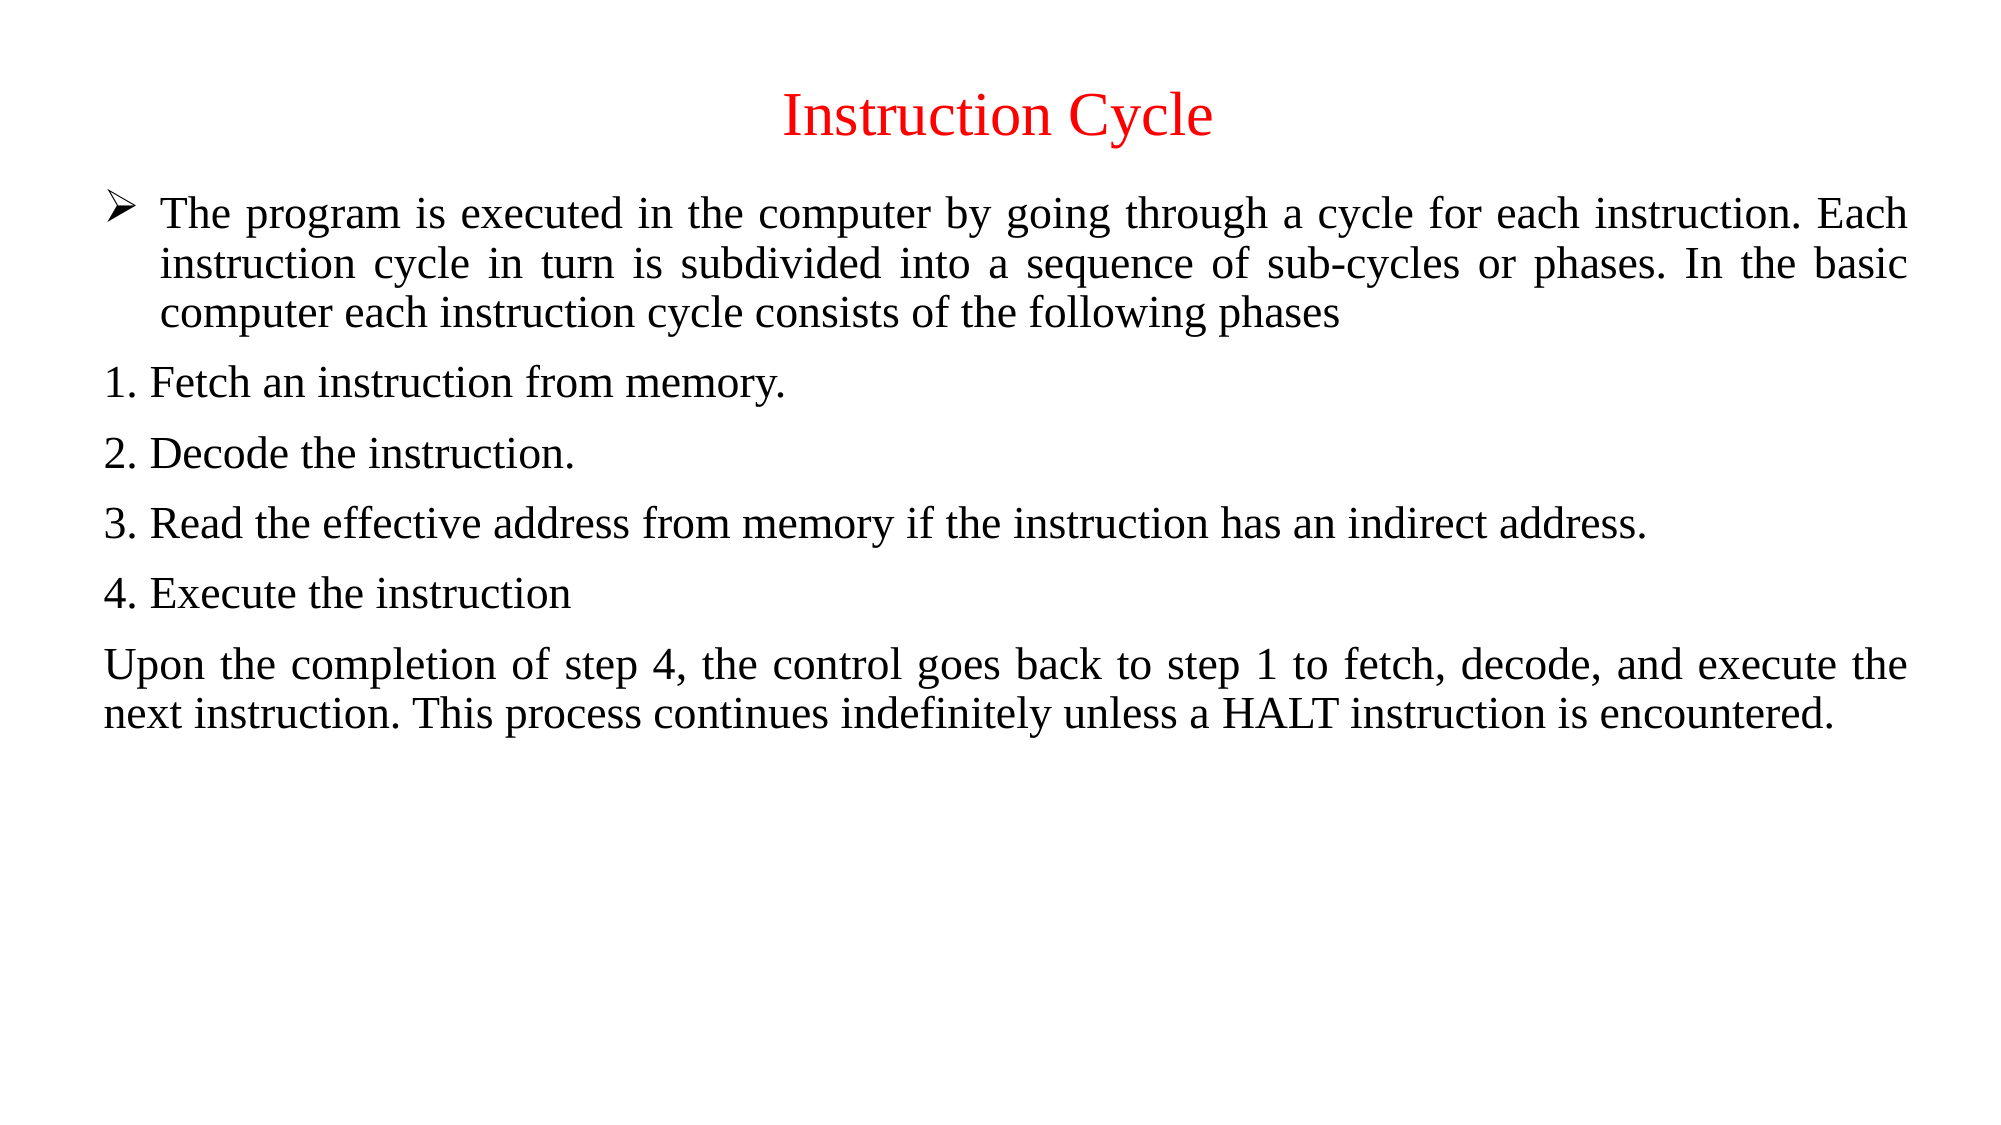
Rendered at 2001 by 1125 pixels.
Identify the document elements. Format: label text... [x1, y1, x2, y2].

subtitle The program is executed in the computer by going through a cycle for each instruction. Each instruction cycle in turn is subdivided into a sequence of sub-cycles or phases. In the basic computer each instruction cycle consists of the following phases 1. Fetch an instruction from memory. 2. Decode the instruction. 3. Read the effective address from memory if the instruction has an indirect address. 4. Execute the instruction Upon the completion of step 4, the control goes back to step 1 to fetch, decode, and execute the next instruction. This process continues indefinitely unless a HALT instruction is encountered. [88, 181, 1925, 1069]
title Instruction Cycle [88, 40, 1910, 157]
